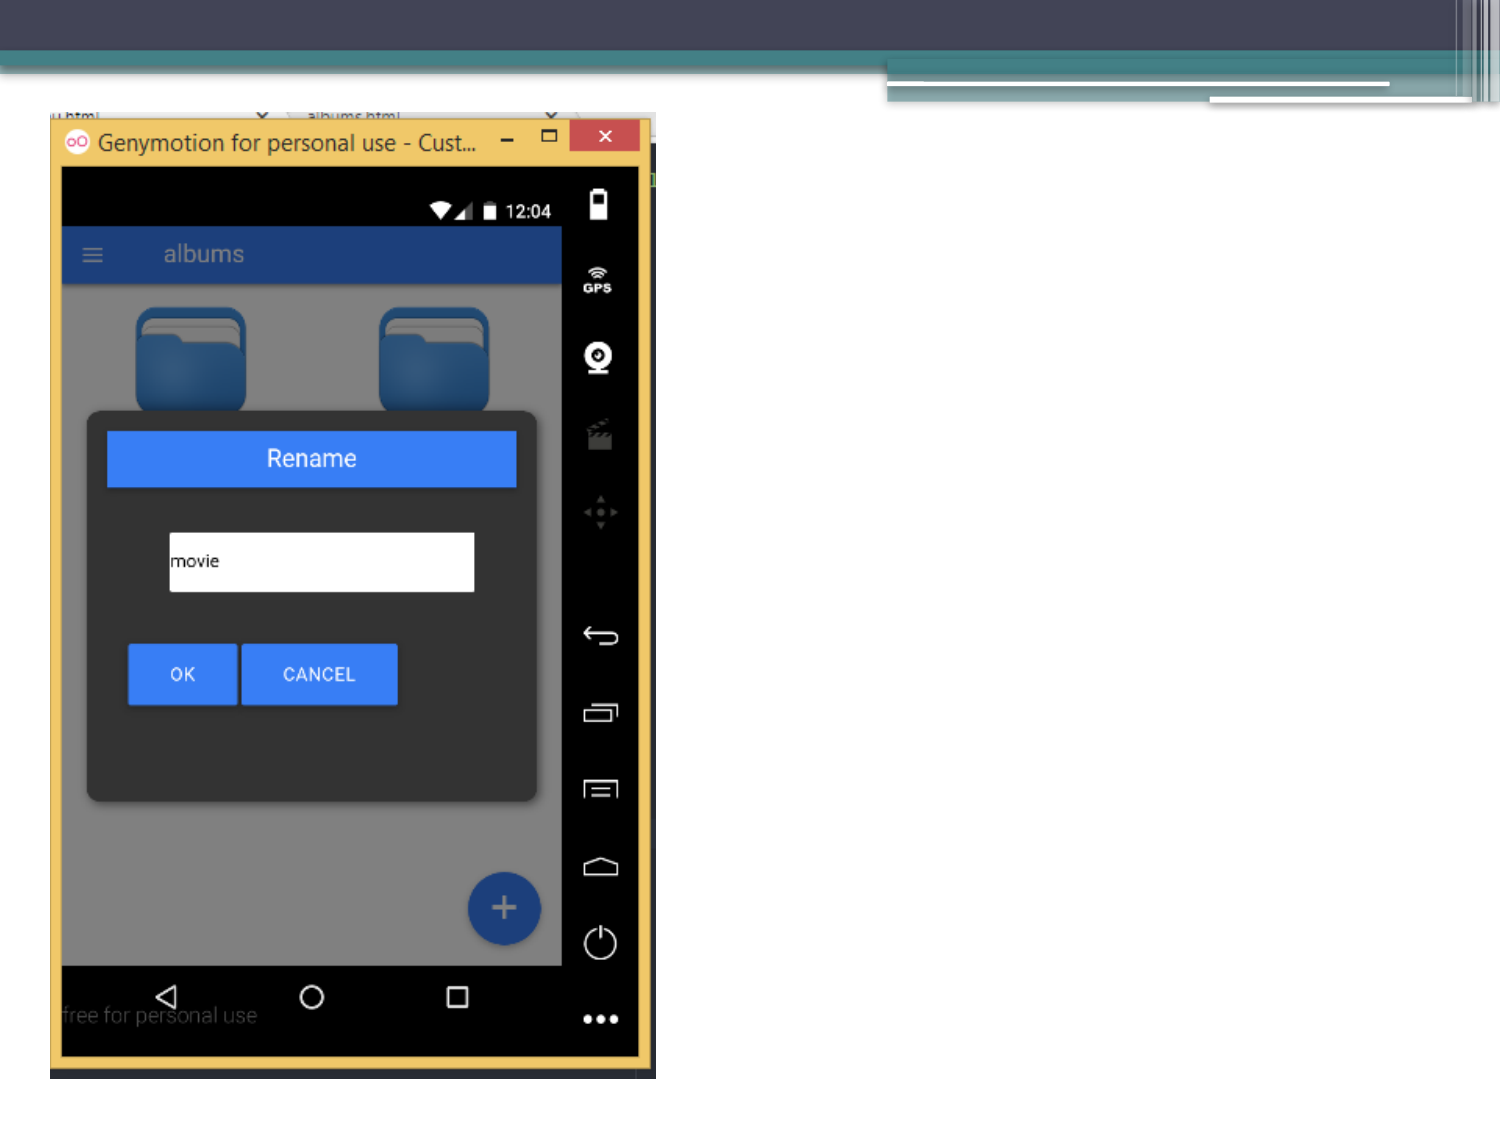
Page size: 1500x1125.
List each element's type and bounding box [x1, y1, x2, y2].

picture [49, 112, 657, 1079]
